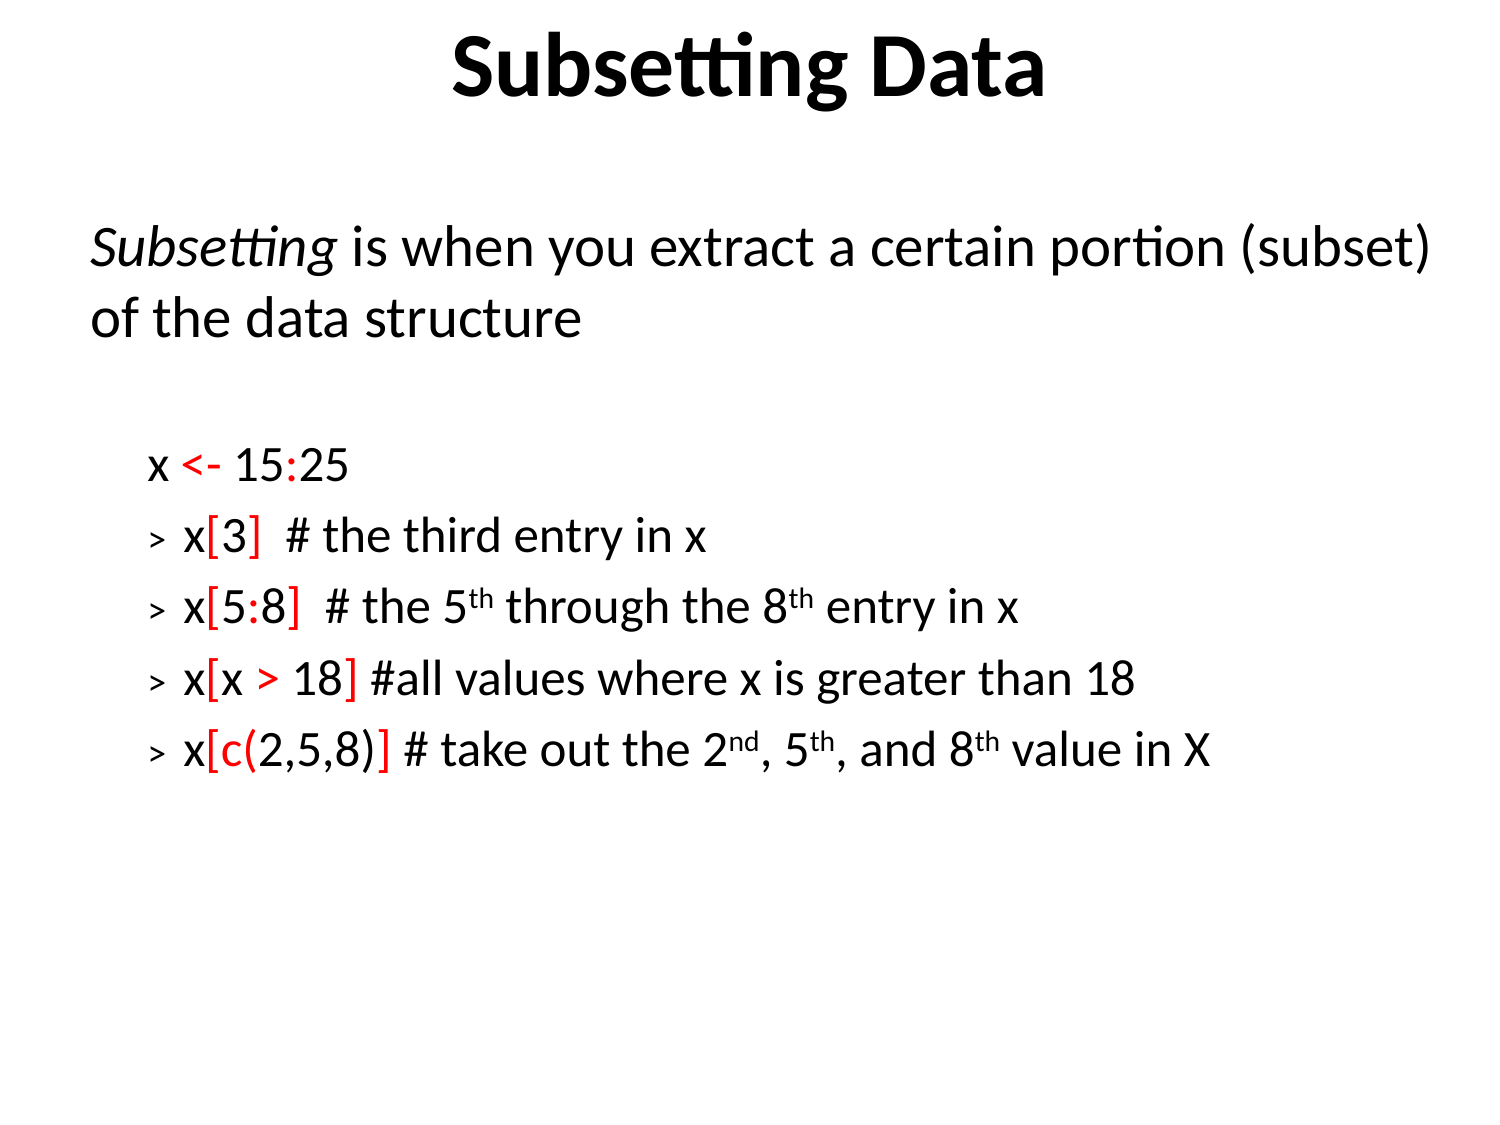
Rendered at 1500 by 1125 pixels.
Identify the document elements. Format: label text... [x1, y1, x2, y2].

list Subsetting is when you extract a certain portion (subset) of the data structure x <- 15:25 > x[3] # the third entry in x > x[5:8] # the 5th through the 8th entry in x > x[x > 18] #all values where x is greater than 18 > x[c(2,5,8)] # take out the 2nd, 5th, and 8th value in X CONCEPT CHECK Can you guess what this statement means? > x[x !=18] How would you save these entries for later use? [75, 200, 1475, 1113]
title Subsetting Data [90, 0, 1410, 170]
